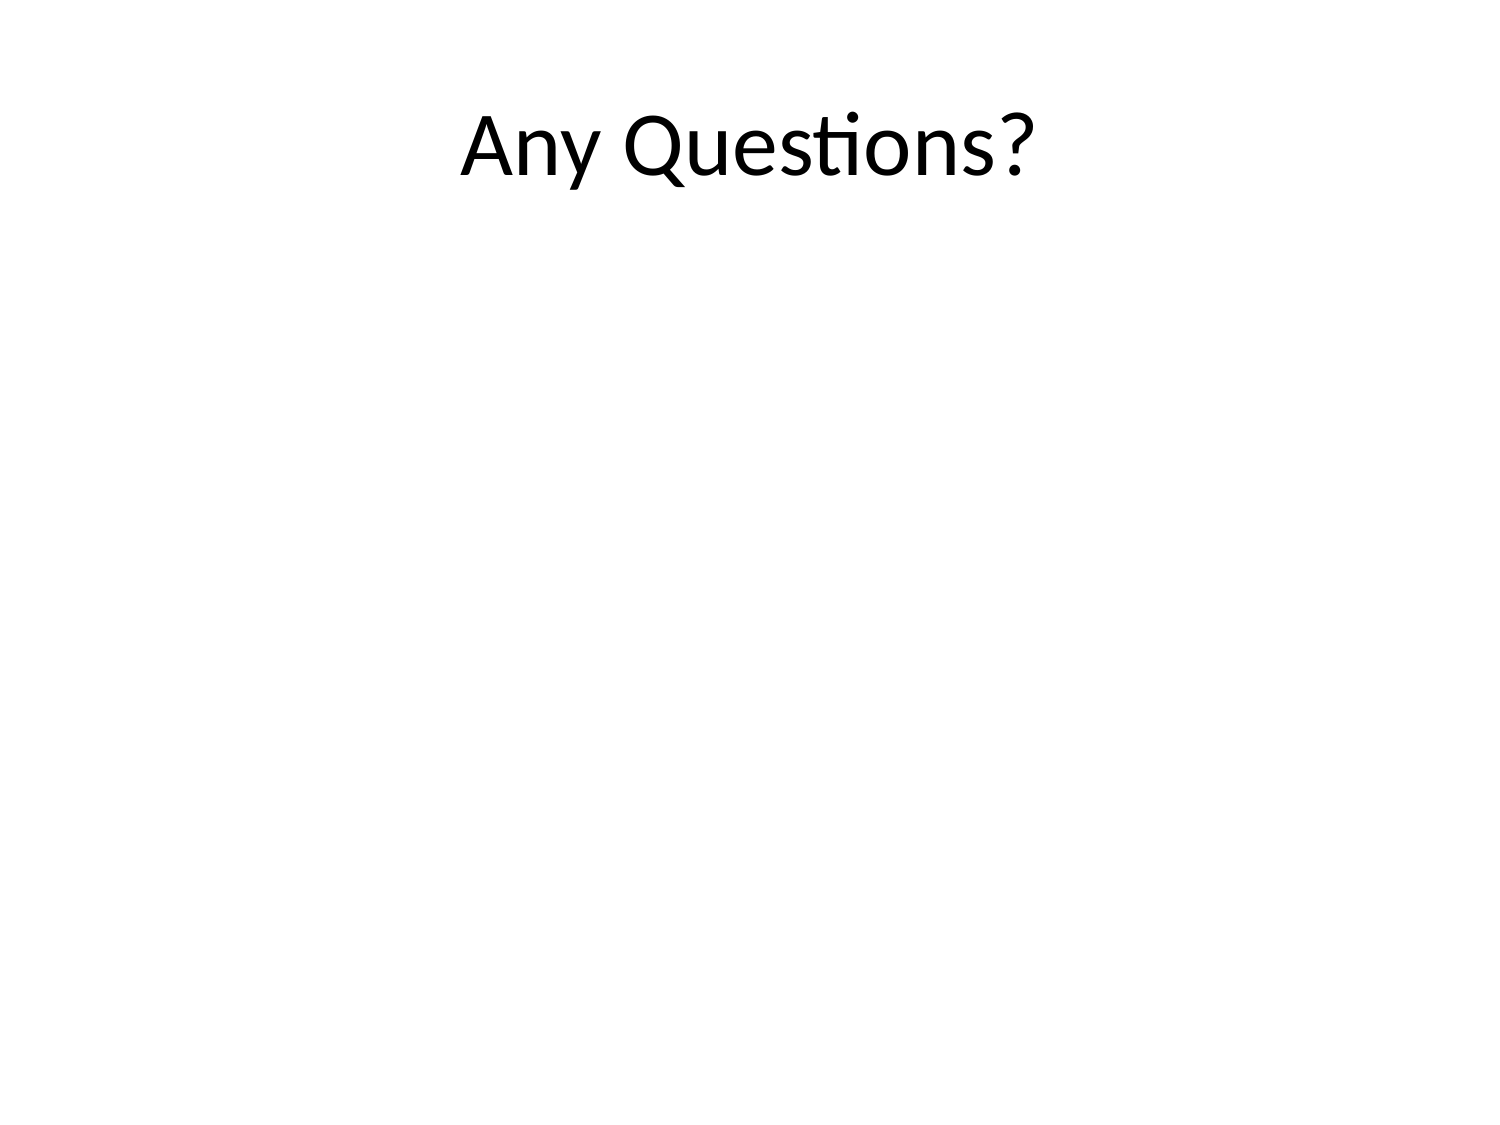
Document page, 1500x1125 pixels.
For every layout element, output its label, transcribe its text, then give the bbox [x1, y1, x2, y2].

title Any Questions? [75, 45, 1425, 233]
